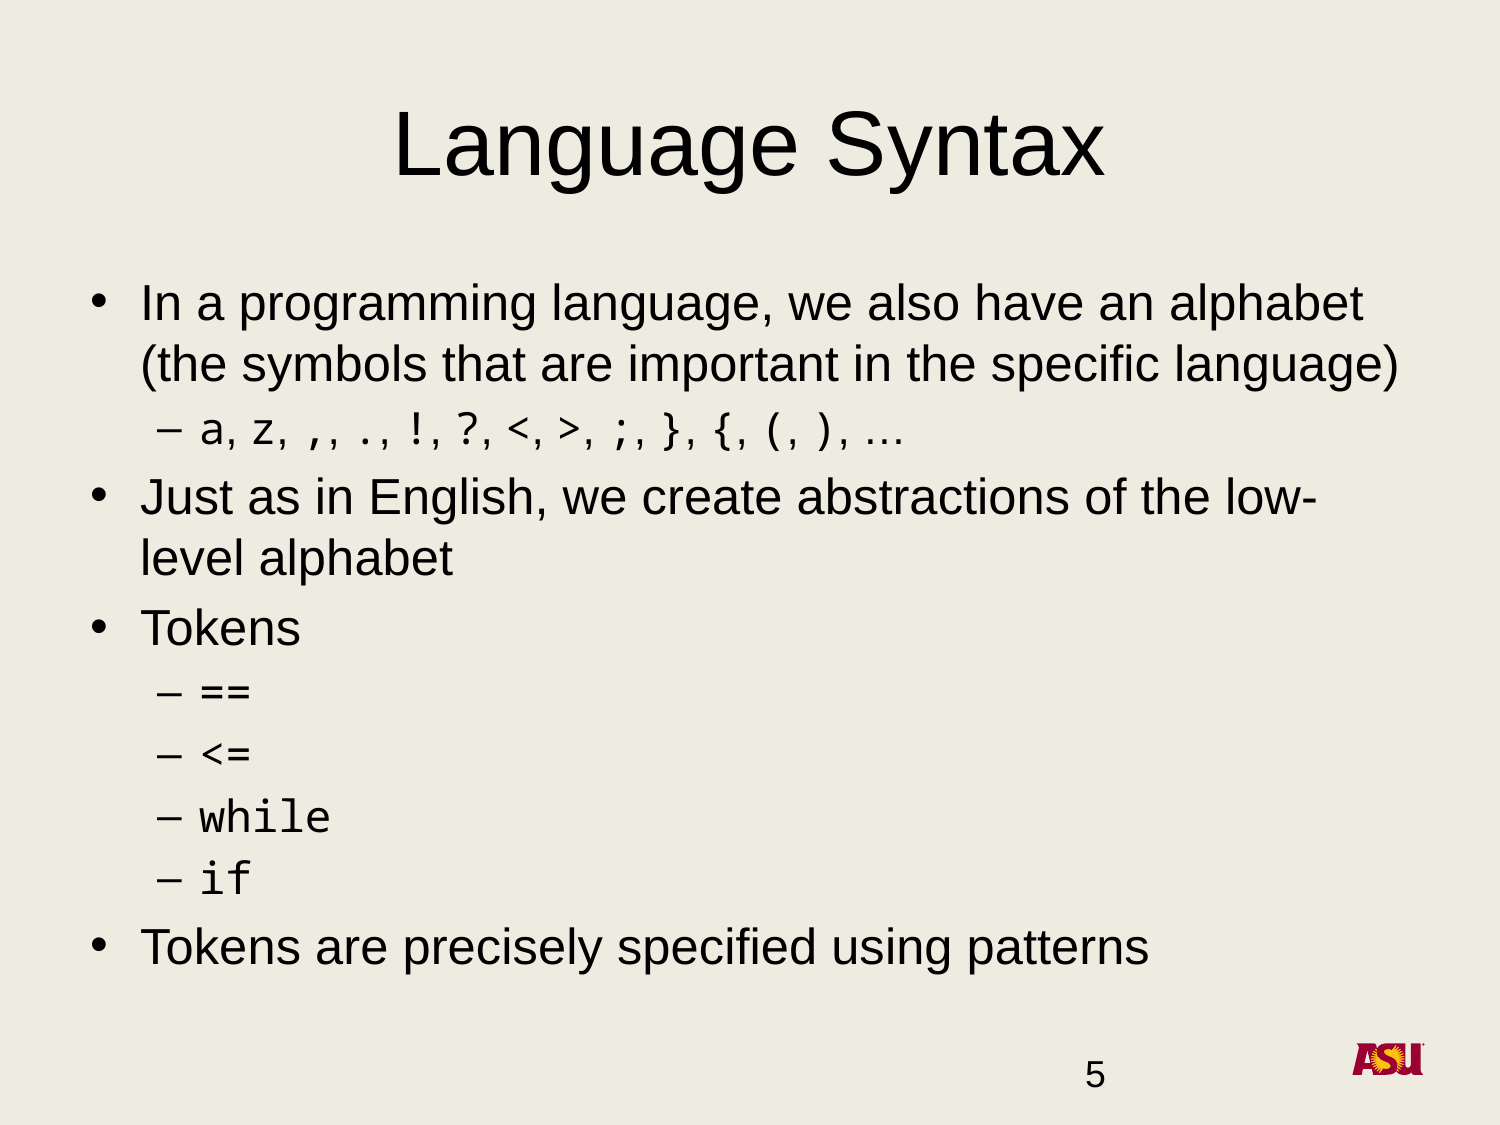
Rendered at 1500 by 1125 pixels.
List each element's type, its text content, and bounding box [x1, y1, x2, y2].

title Language Syntax [75, 45, 1425, 233]
slide_number 5 [1070, 1042, 1421, 1103]
list In a programming language, we also have an alphabet (the symbols that are important in the specific language) a, z, ,, ., !, ?, <, >, ;, }, {, (, ), … Just as in English, we create abstractions of the low-level alphabet Tokens == <= while if Tokens are precisely specified using patterns [75, 262, 1425, 1005]
